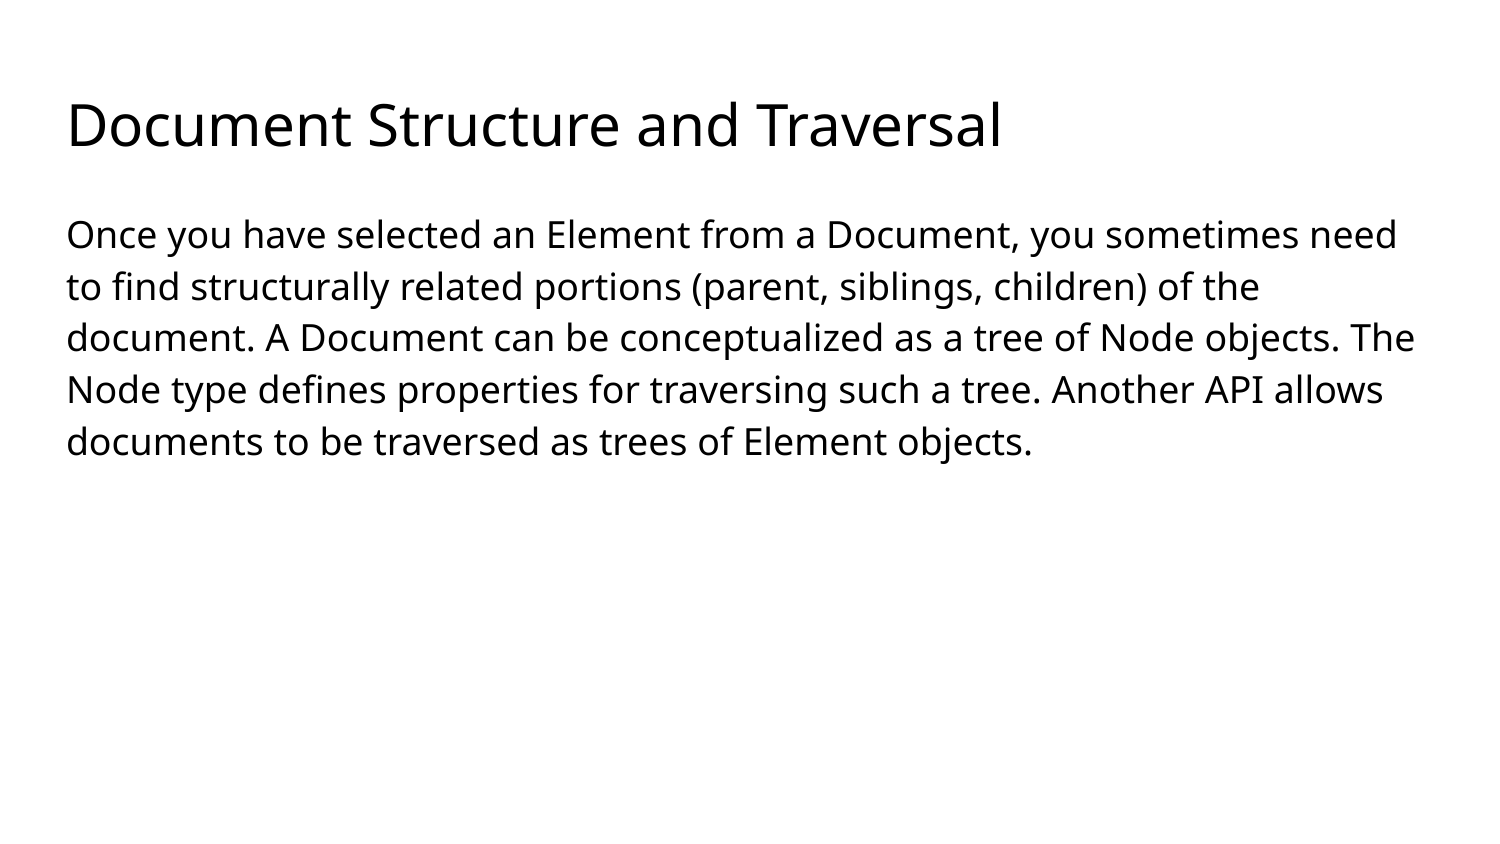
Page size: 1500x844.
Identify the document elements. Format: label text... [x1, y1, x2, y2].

title Document Structure and Traversal [51, 72, 1449, 167]
list Once you have selected an Element from a Document, you sometimes need to find structurally related portions (parent, siblings, children) of the document. A Document can be conceptualized as a tree of Node objects. The Node type defines properties for traversing such a tree. Another API allows documents to be traversed as trees of Element objects. [51, 189, 1449, 750]
